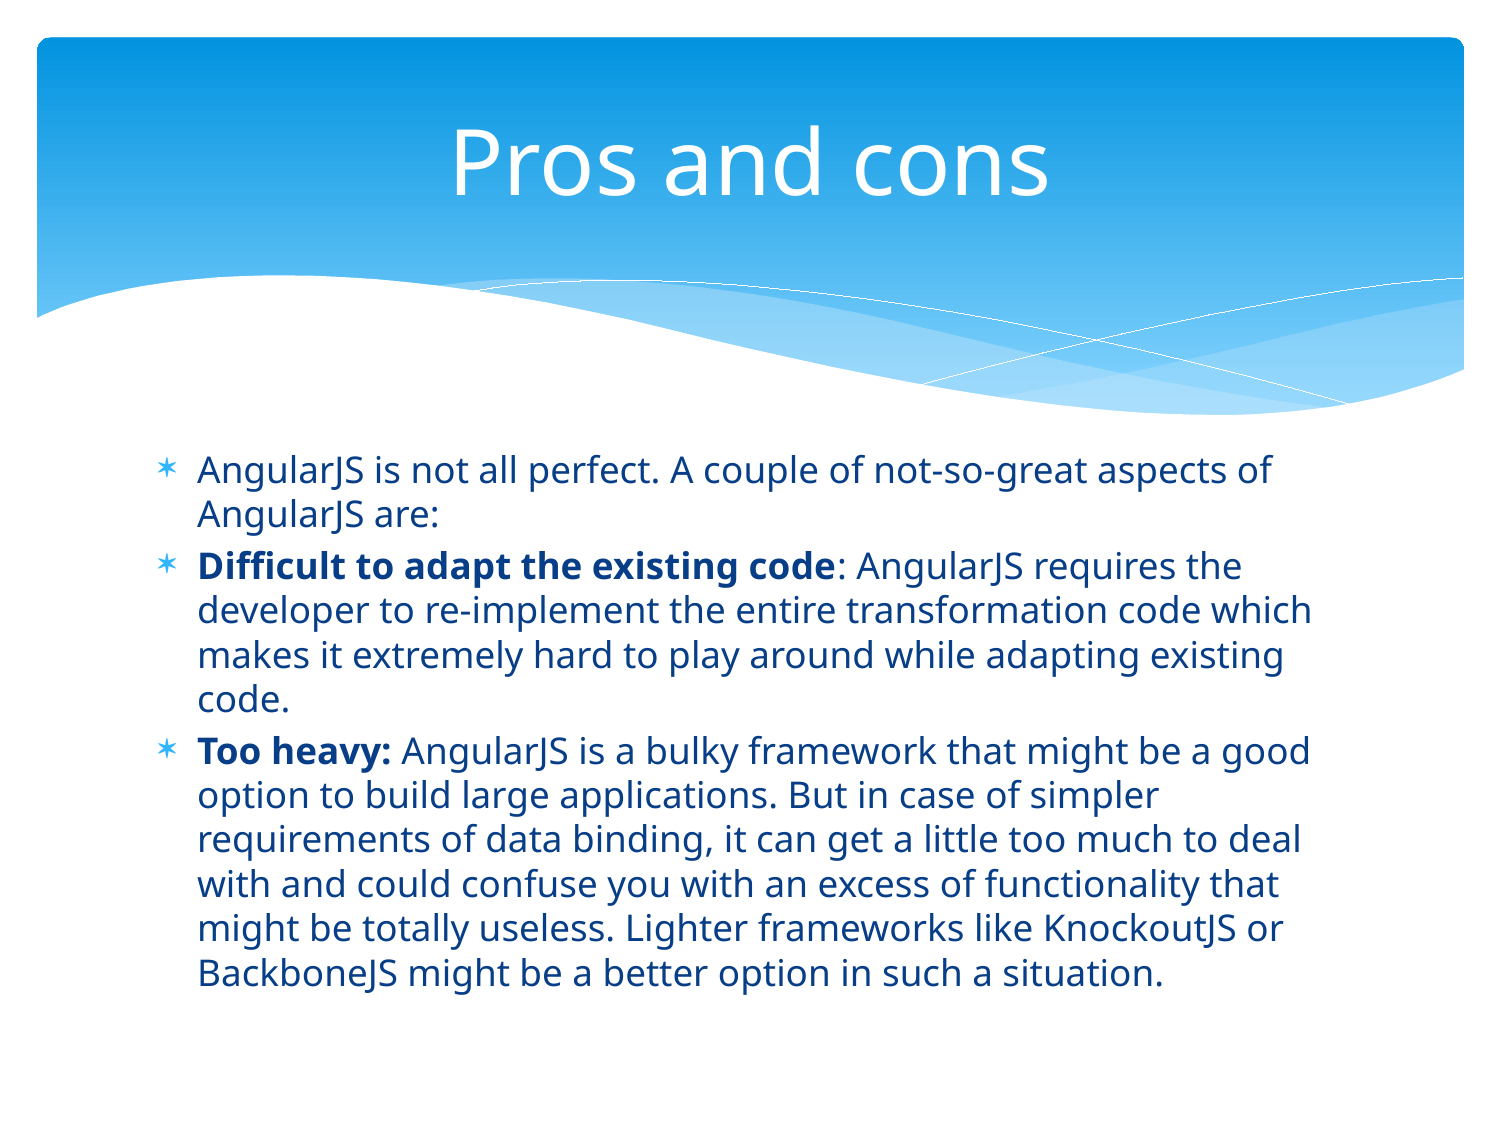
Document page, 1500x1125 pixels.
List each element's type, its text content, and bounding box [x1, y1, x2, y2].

list AngularJS is not all perfect. A couple of not-so-great aspects of AngularJS are: Difficult to adapt the existing code: AngularJS requires the developer to re-implement the entire transformation code which makes it extremely hard to play around while adapting existing code. Too heavy: AngularJS is a bulky framework that might be a good option to build large applications. But in case of simpler requirements of data binding, it can get a little too much to deal with and could confuse you with an excess of functionality that might be totally useless. Lighter frameworks like KnockoutJS or BackboneJS might be a better option in such a situation. [143, 438, 1359, 1005]
title Pros and cons [75, 55, 1425, 261]
